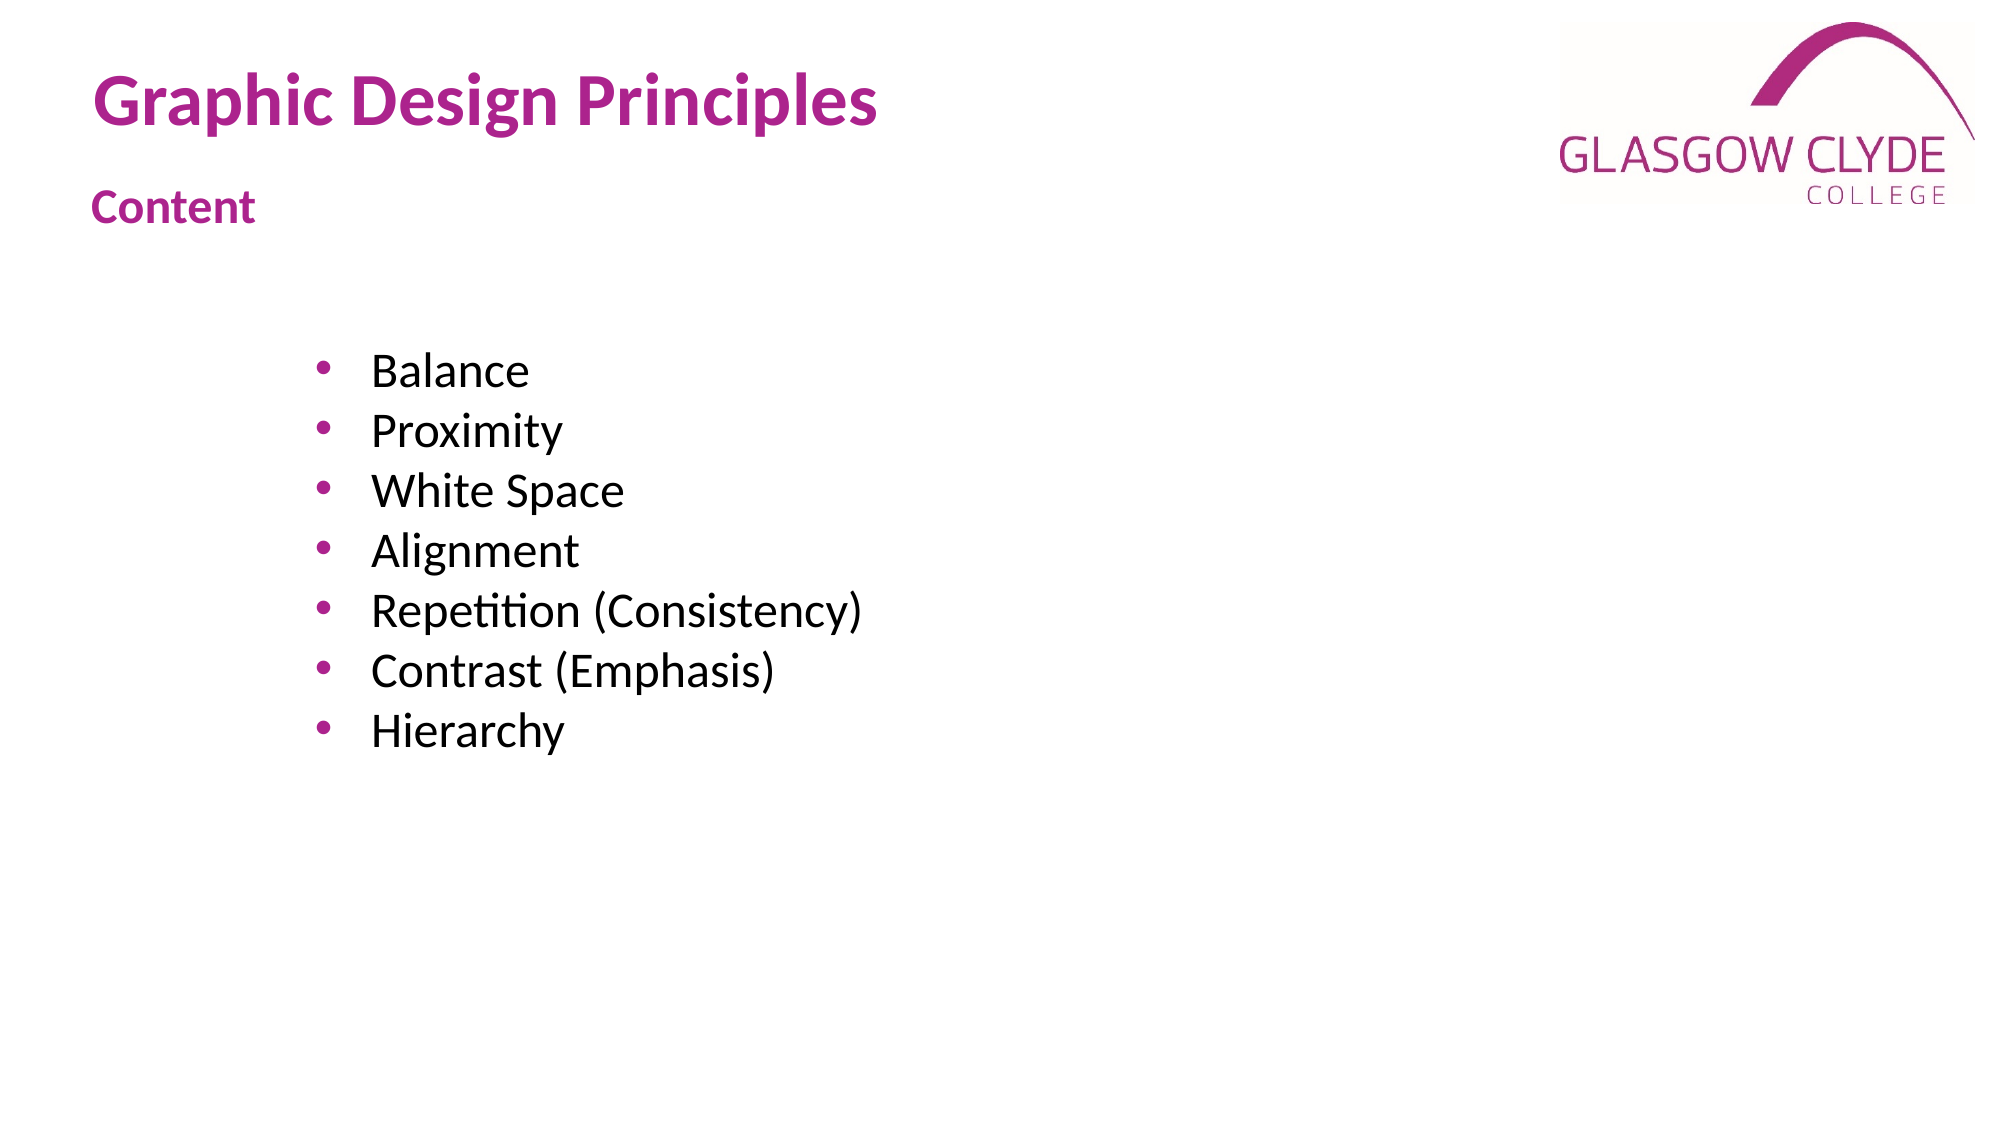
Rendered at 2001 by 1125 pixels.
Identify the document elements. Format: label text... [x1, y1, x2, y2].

picture [1560, 22, 1975, 204]
text_box Graphic Design Principles [79, 43, 895, 148]
text_box Balance Proximity White Space Alignment Repetition (Consistency) Contrast (Emphasis) Hierarchy [74, 329, 1932, 765]
text_box Content [76, 165, 272, 241]
